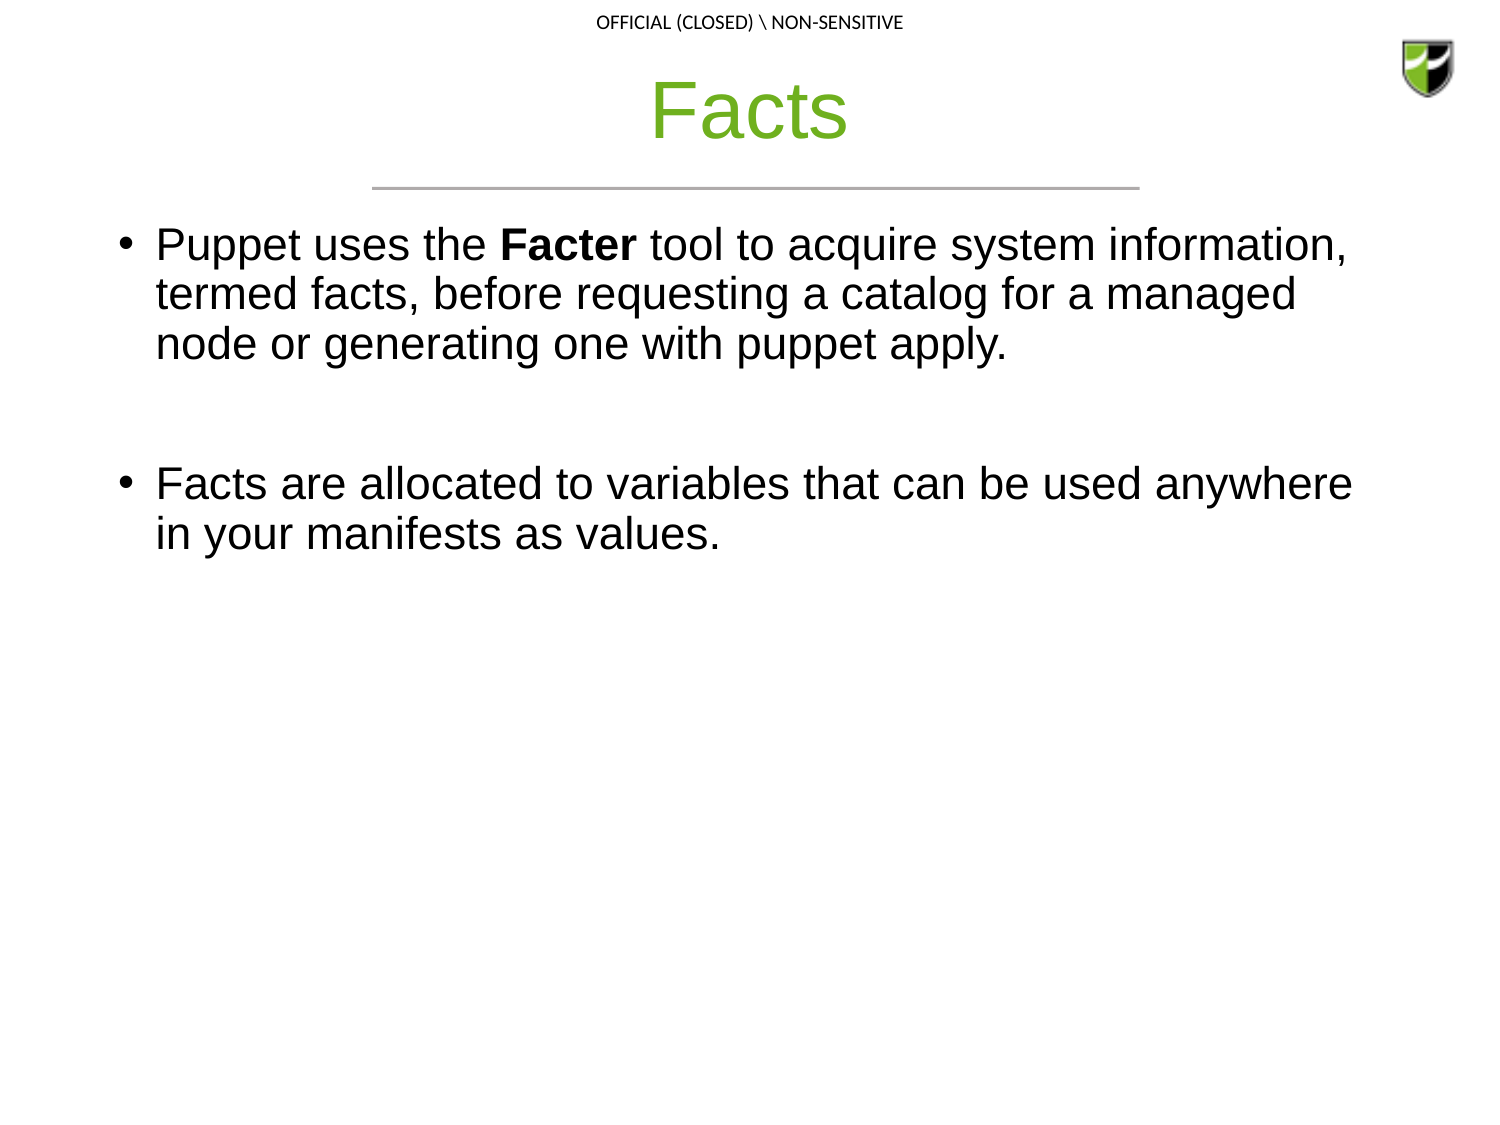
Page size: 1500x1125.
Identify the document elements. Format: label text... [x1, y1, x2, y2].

picture [1388, 27, 1472, 113]
list Puppet uses the Facter tool to acquire system information, termed facts, before requesting a catalog for a managed node or generating one with puppet apply. Facts are allocated to variables that can be used anywhere in your manifests as values. [103, 213, 1397, 958]
title Facts [137, 59, 1363, 164]
